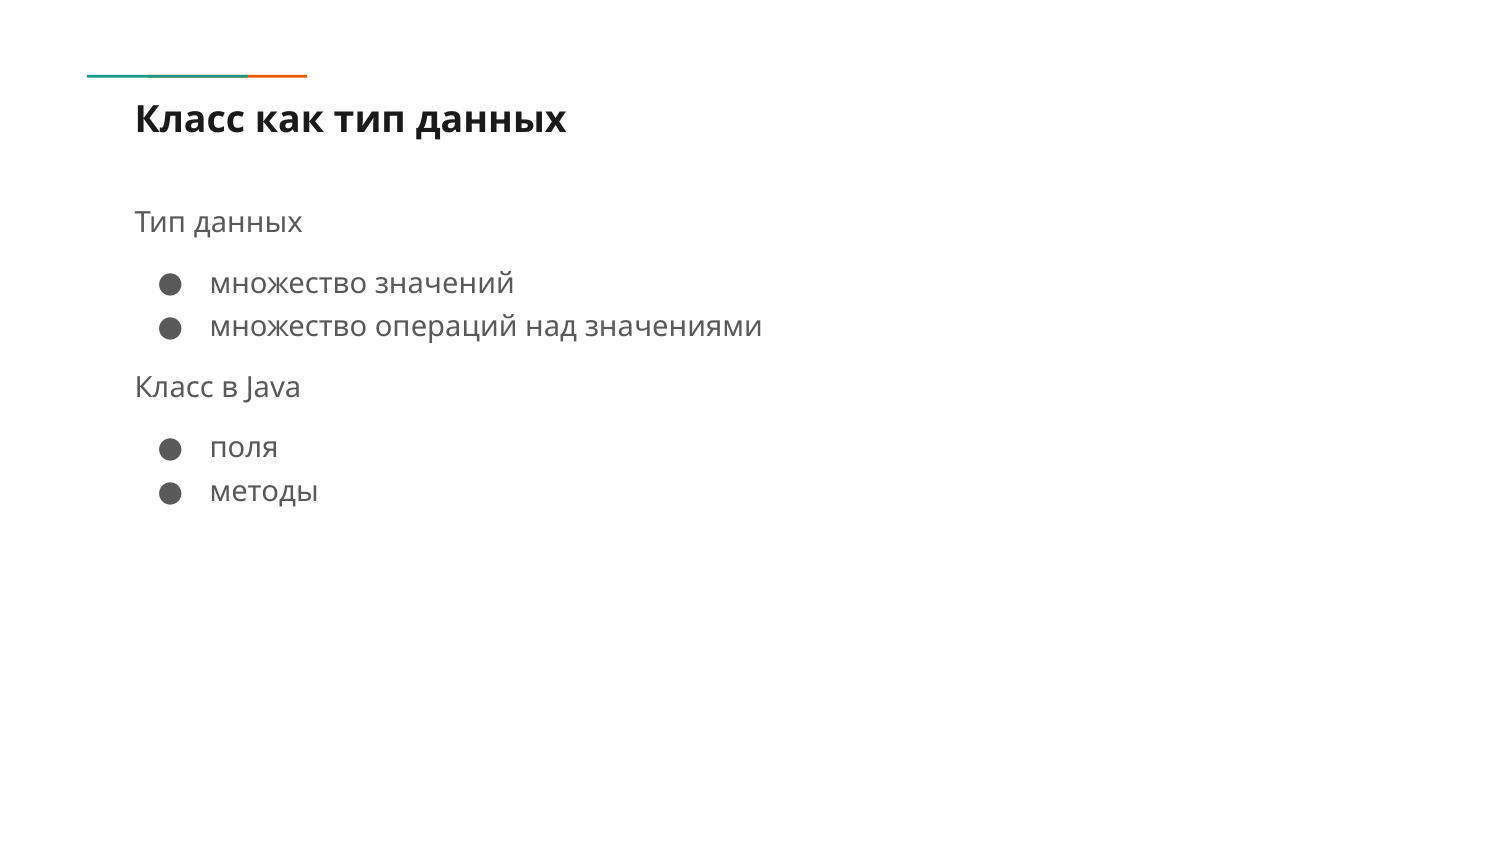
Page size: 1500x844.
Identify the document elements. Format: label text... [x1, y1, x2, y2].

title Класс как тип данных [119, 80, 1381, 155]
list Тип данных множество значений множество операций над значениями Класс в Java поля методы [119, 180, 1381, 780]
